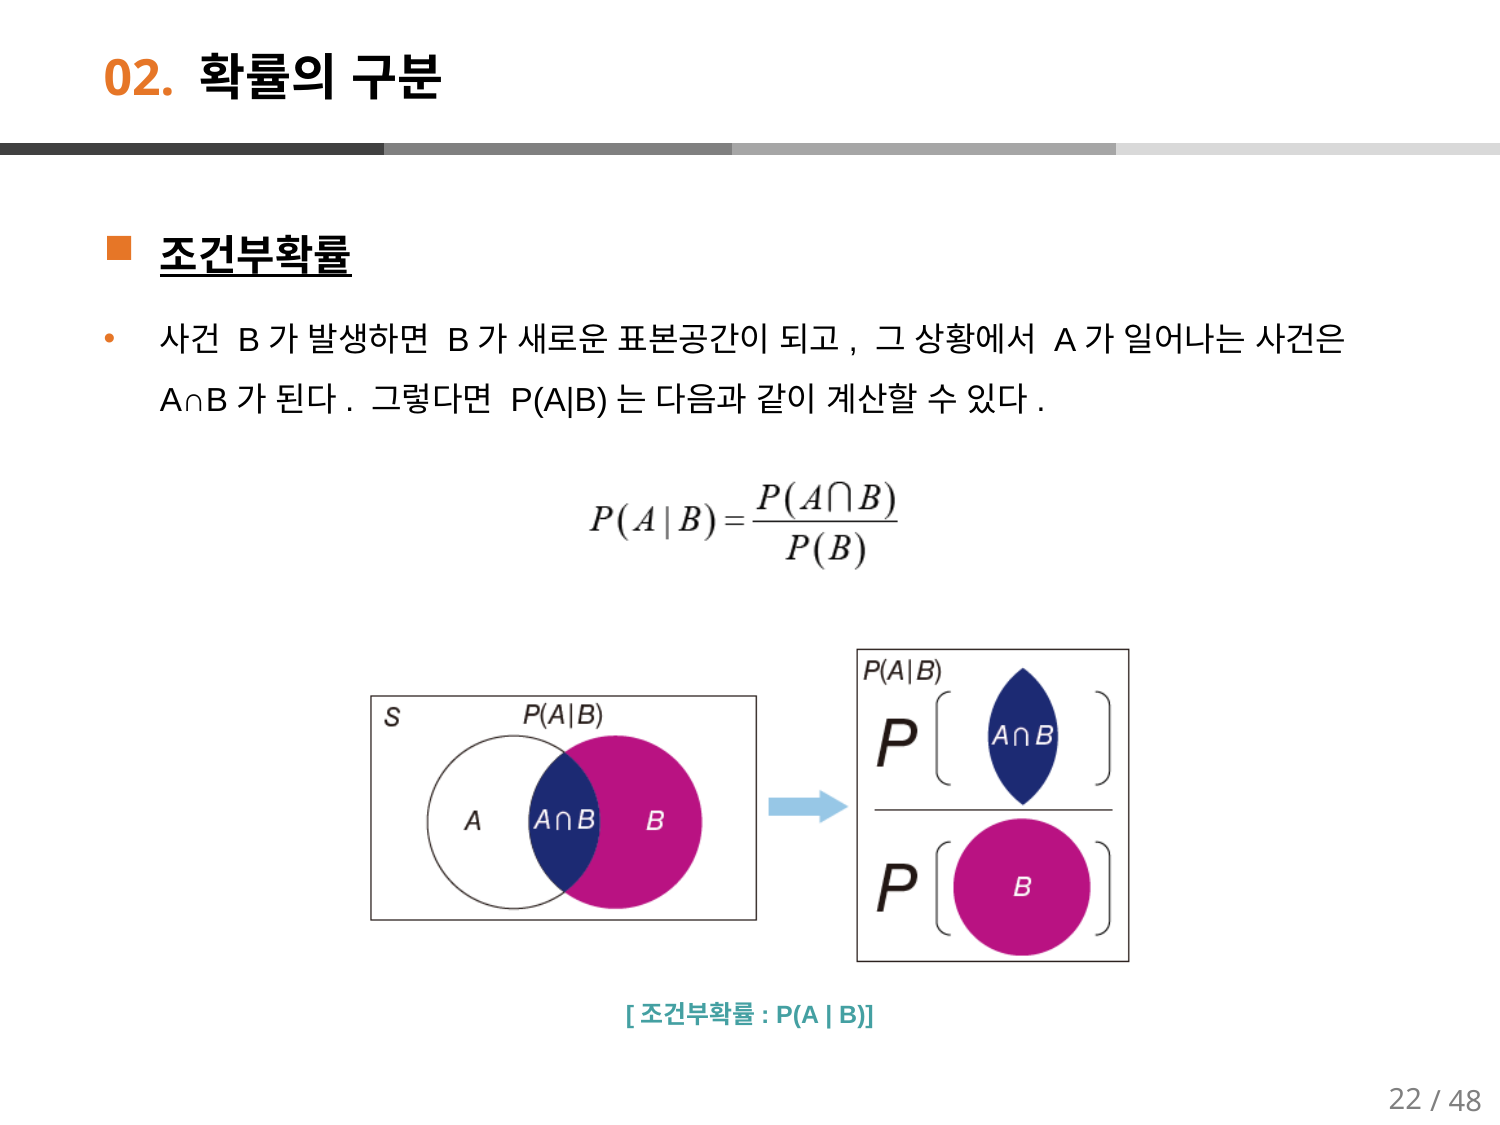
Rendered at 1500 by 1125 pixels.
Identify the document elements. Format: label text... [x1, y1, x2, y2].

picture [364, 644, 1136, 970]
text_box 사건 B가 발생하면 B가 새로운 표본공간이 되고, 그 상황에서 A가 일어나는 사건은 A∩B가 된다. 그렇다면 P(A|B)는 다음과 같이 계산할 수 있다. [88, 290, 1365, 480]
picture [567, 459, 932, 587]
title 02. 확률의 구분 [88, 30, 1211, 121]
list 조건부확률 [88, 196, 1436, 386]
text_box [조건부확률: P(A | B)] [442, 979, 1058, 1035]
